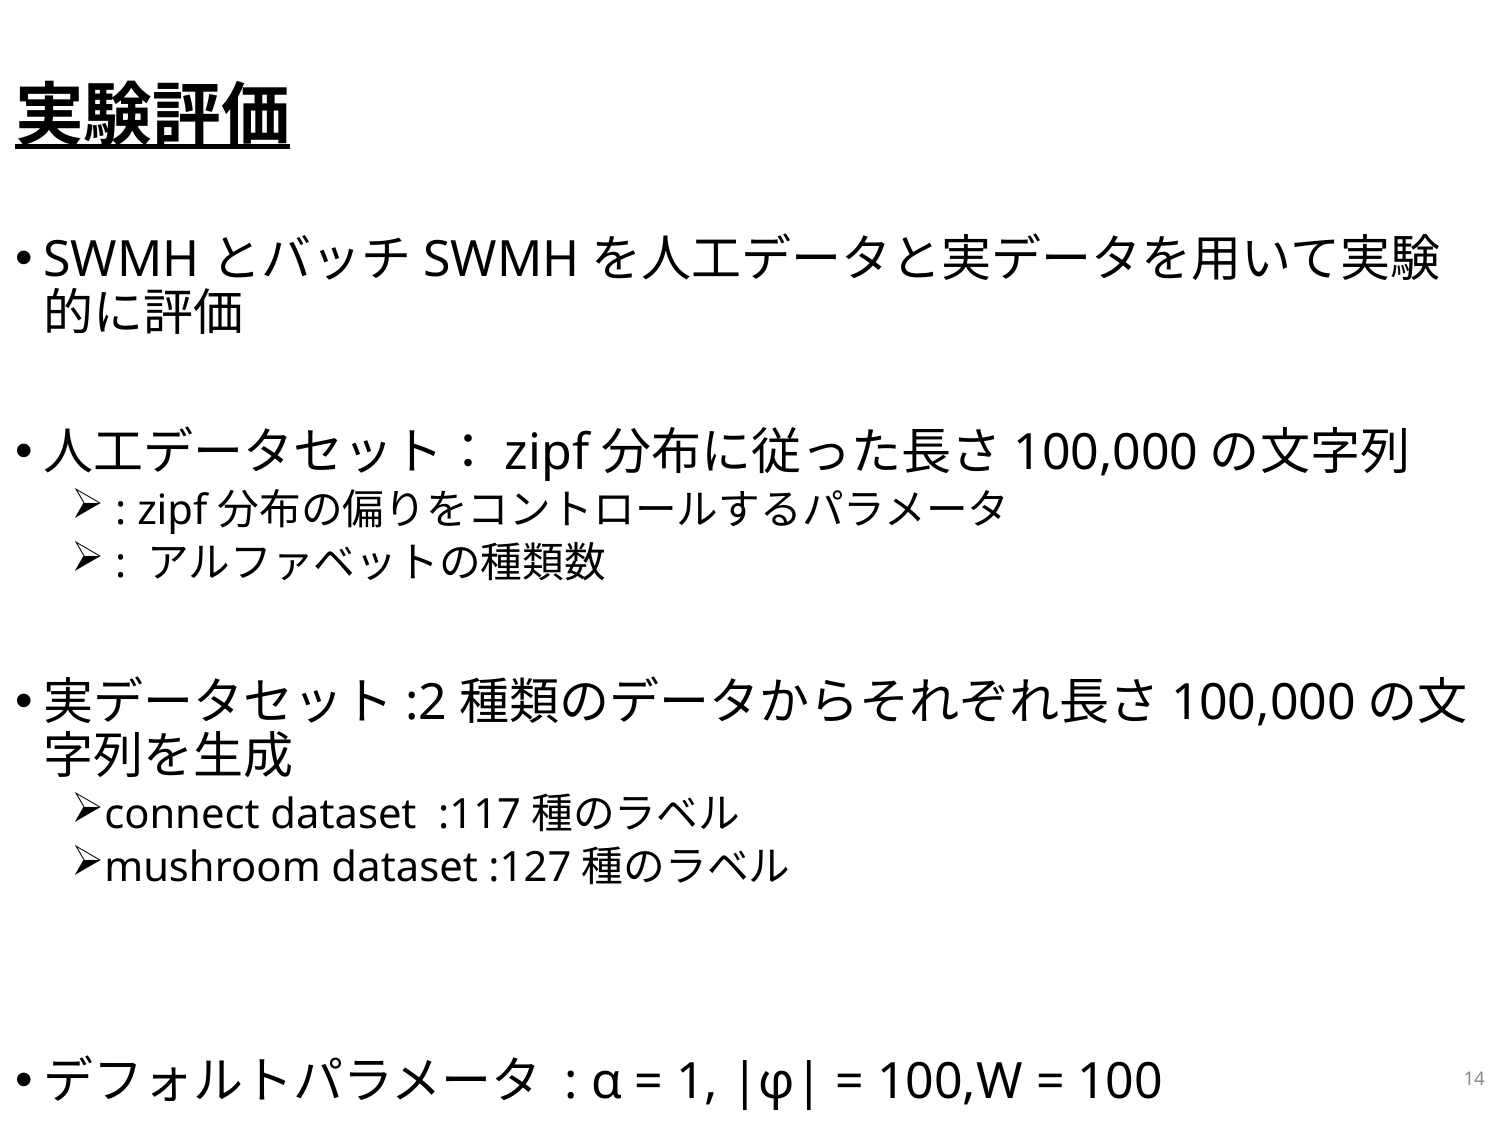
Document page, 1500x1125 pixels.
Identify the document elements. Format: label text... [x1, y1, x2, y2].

slide_number 14 [1162, 1049, 1500, 1110]
title 実験評価 [0, 8, 1500, 226]
